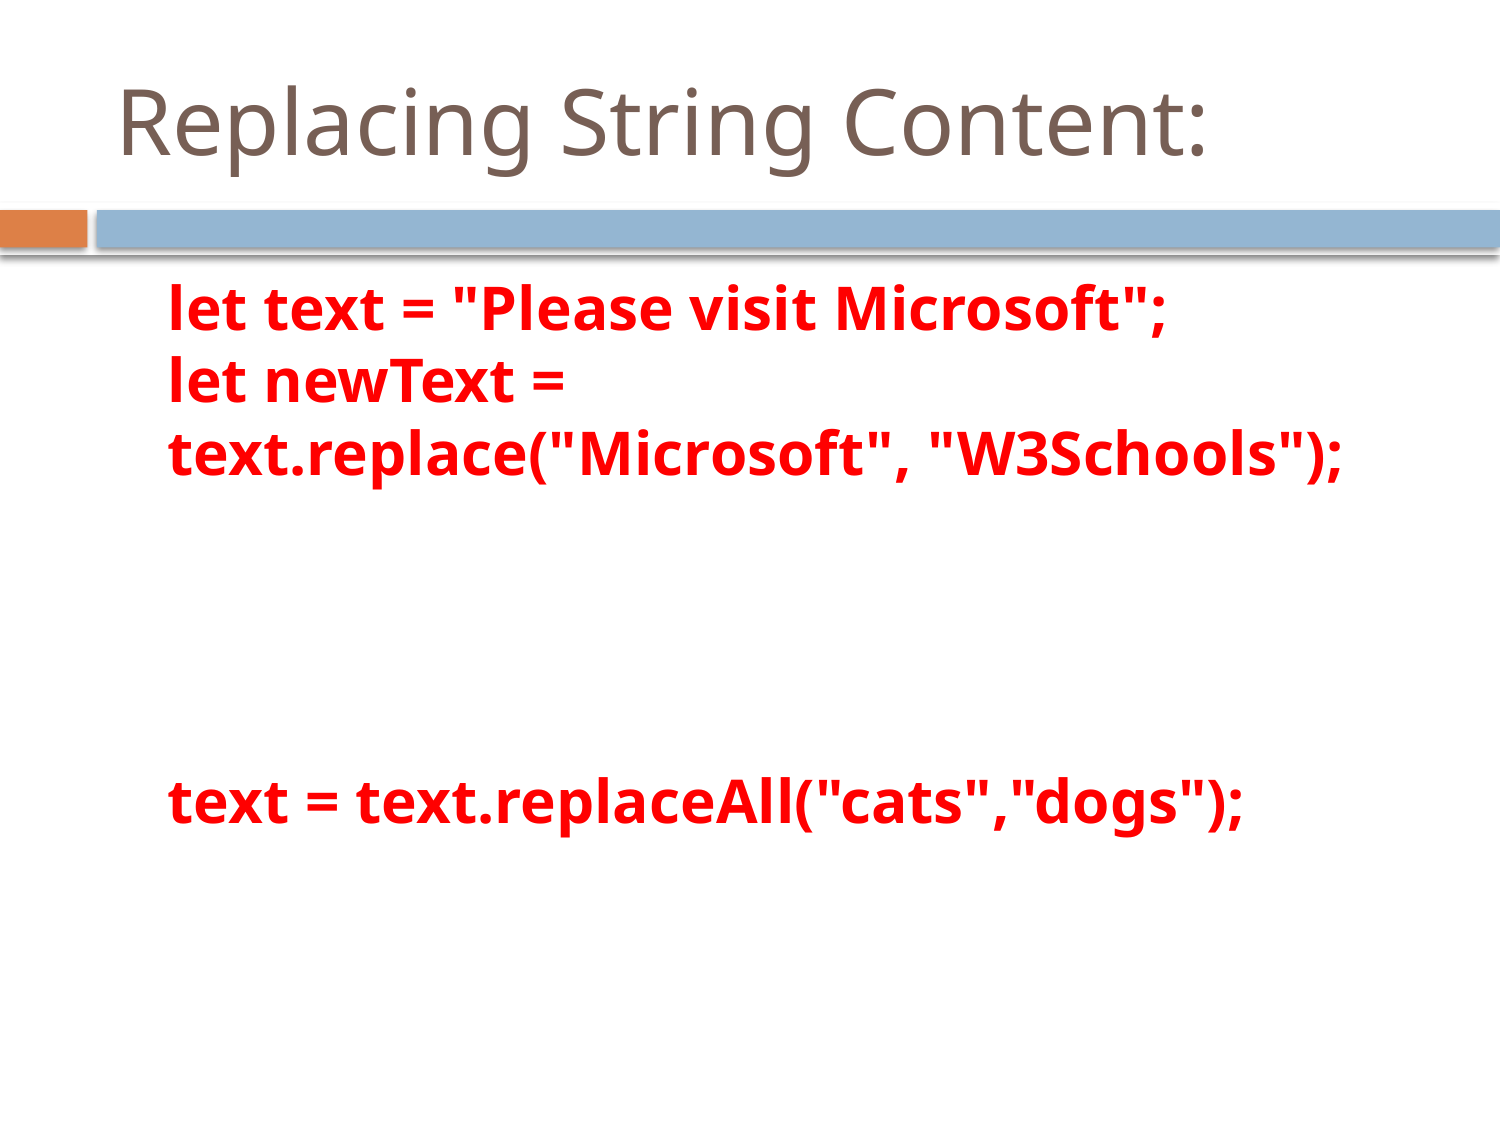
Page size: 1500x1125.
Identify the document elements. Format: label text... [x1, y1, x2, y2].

title Replacing String Content: [100, 37, 1438, 200]
list let text = "Please visit Microsoft"; let newText = text.replace("Microsoft", "W3Schools"); text = text.replaceAll("cats","dogs"); [100, 262, 1438, 1000]
